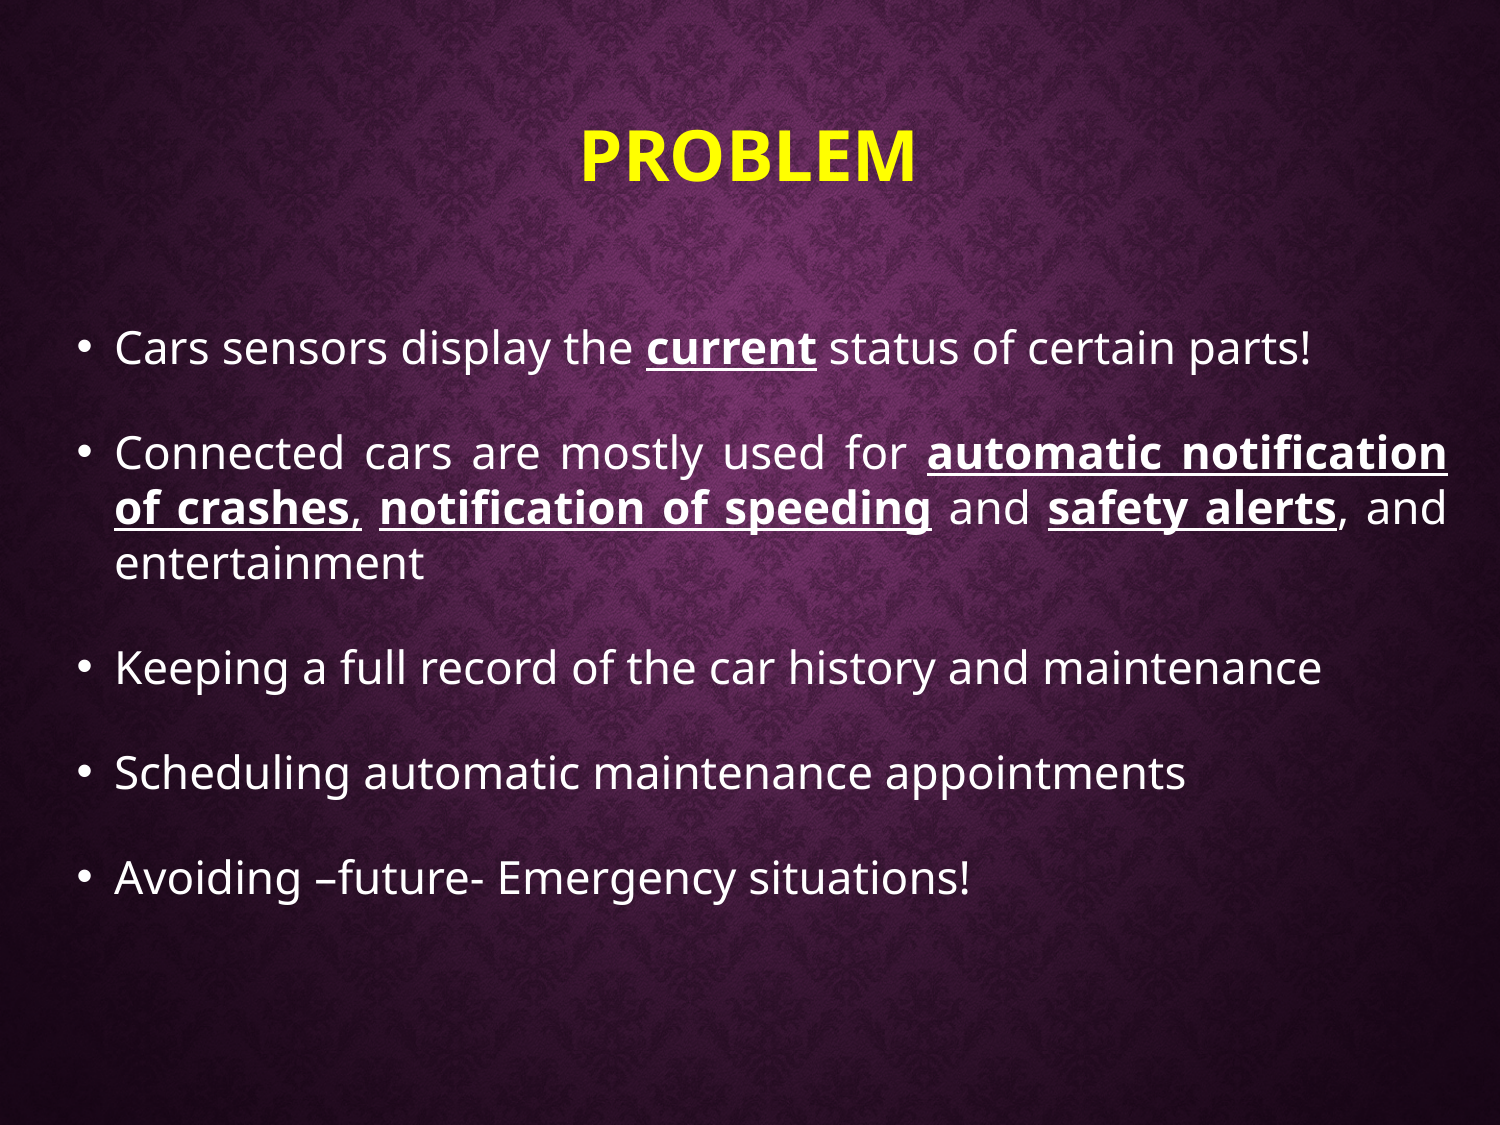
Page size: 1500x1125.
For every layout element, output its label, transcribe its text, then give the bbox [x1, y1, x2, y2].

title Problem [112, 49, 1387, 268]
text_box Cars sensors display the current status of certain parts! Connected cars are mostly used for automatic notification of crashes, notification of speeding and safety alerts, and entertainment Keeping a full record of the car history and maintenance Scheduling automatic maintenance appointments Avoiding –future- Emergency situations! [61, 311, 1463, 1091]
